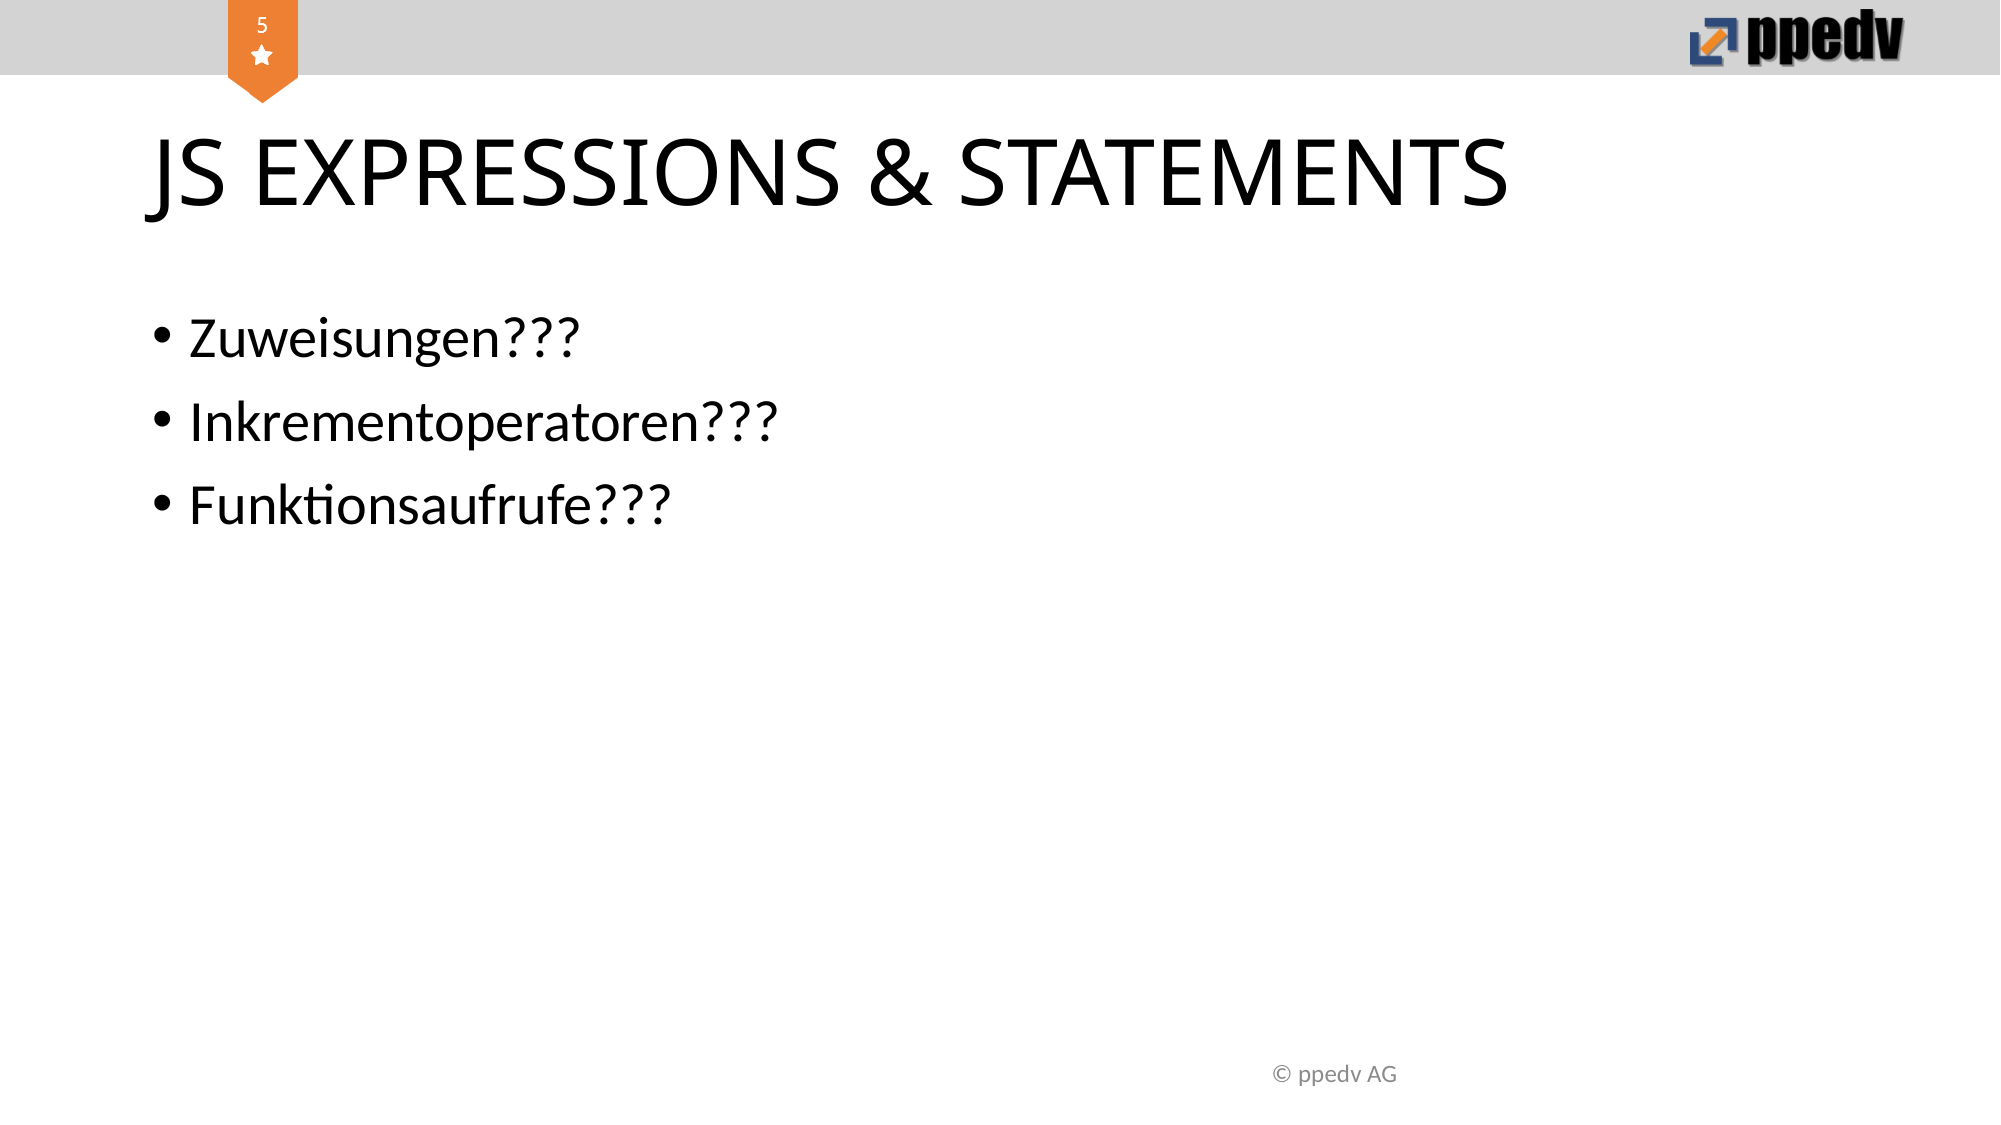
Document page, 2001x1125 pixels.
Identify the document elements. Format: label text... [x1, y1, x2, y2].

title JS EXPRESSIONS & STATEMENTS [137, 75, 1863, 278]
footer © ppedv AG [137, 1042, 1413, 1103]
picture [0, 0, 2000, 104]
list Zuweisungen??? Inkrementoperatoren??? Funktionsaufrufe??? [137, 299, 1863, 639]
